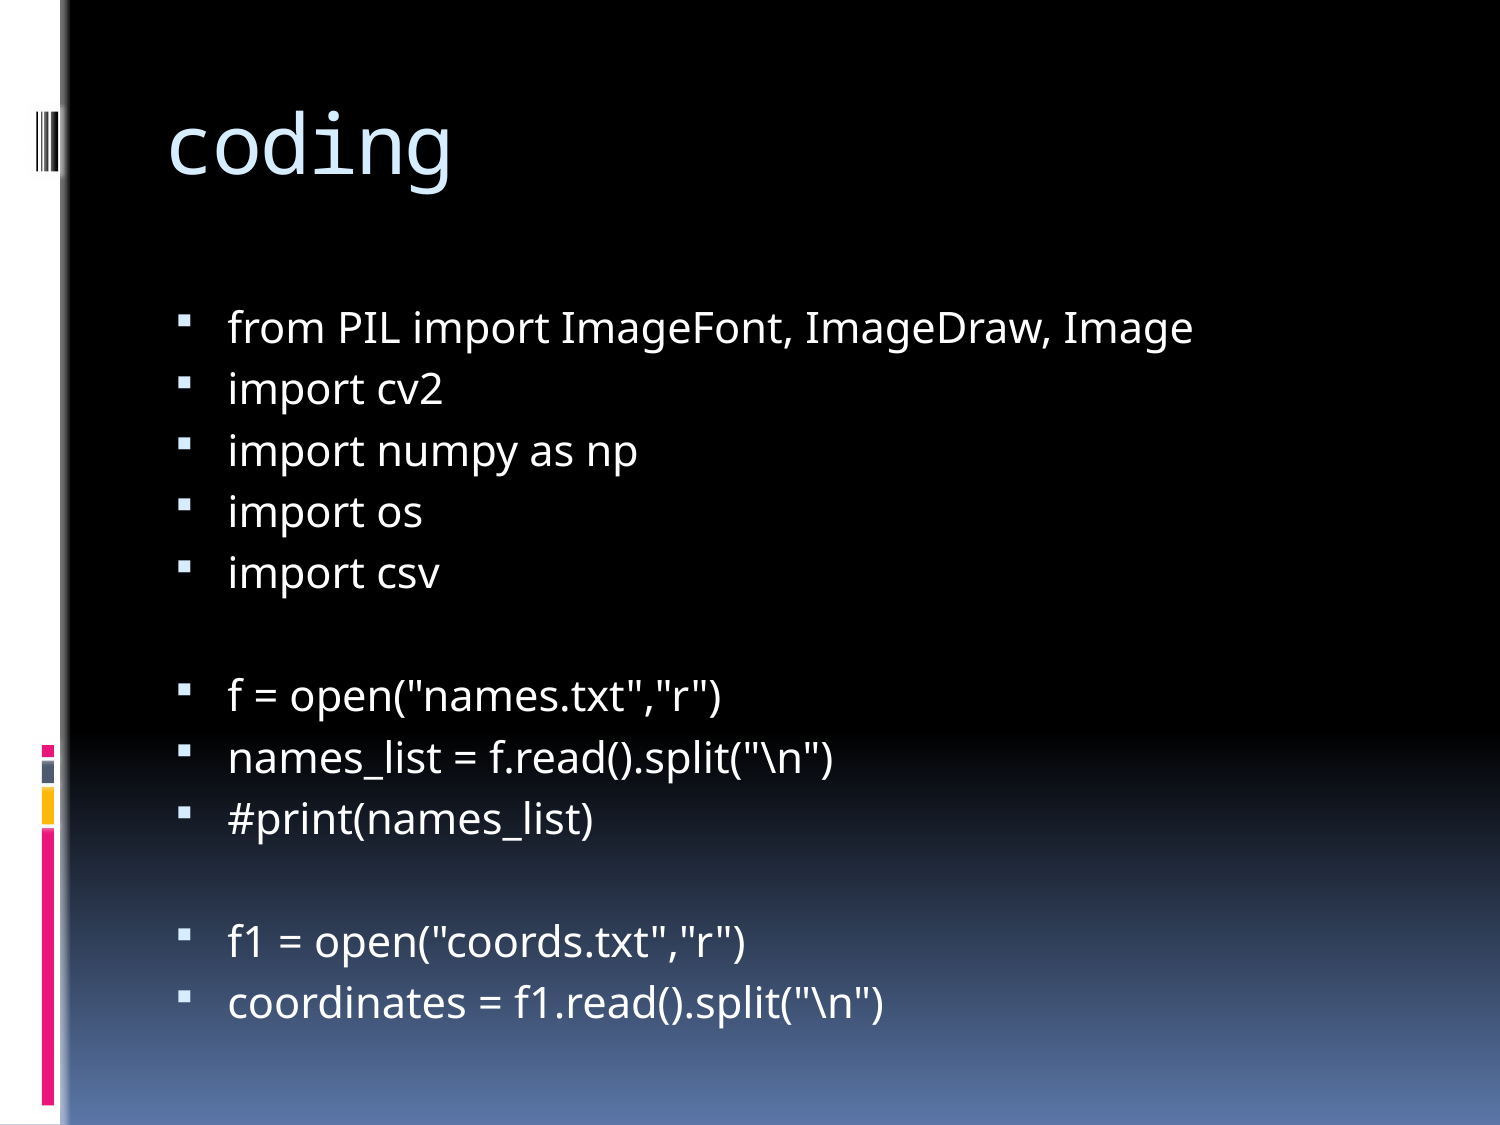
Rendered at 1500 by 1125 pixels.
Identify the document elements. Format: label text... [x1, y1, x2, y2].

list from PIL import ImageFont, ImageDraw, Image import cv2 import numpy as np import os import csv f = open("names.txt","r") names_list = f.read().split("\n") #print(names_list) f1 = open("coords.txt","r") coordinates = f1.read().split("\n") [150, 292, 1425, 1043]
title coding [150, 83, 1425, 234]
